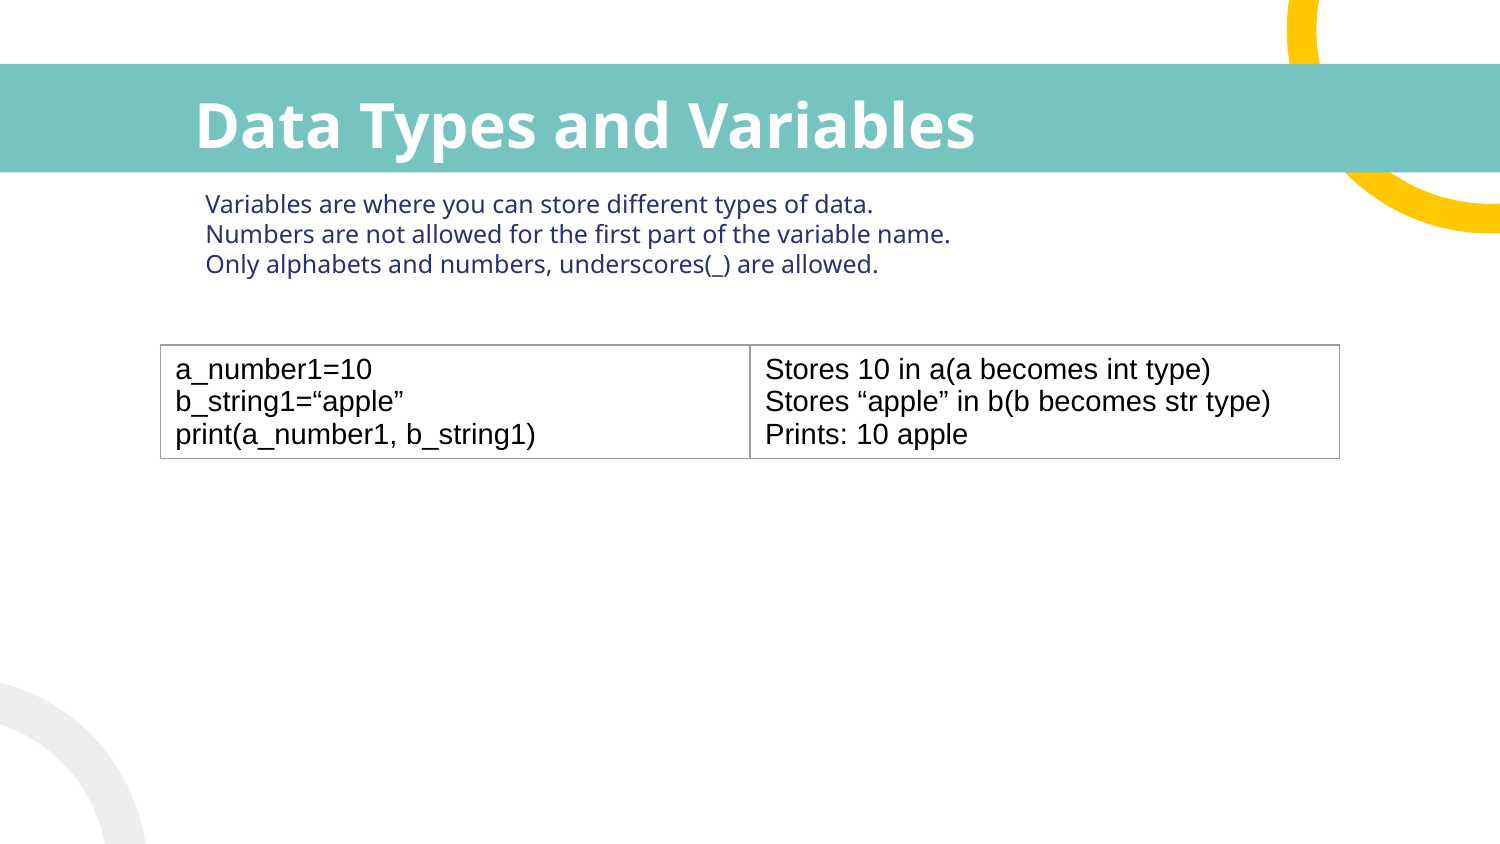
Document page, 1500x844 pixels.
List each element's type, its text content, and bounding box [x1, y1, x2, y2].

table_header Stores 10 in a(a becomes int type) Stores “apple” in b(b becomes str type) Prints: 10 apple [751, 346, 1339, 458]
title Data Types and Variables [179, 71, 1449, 166]
table_header a_number1=10 b_string1=“apple” print(a_number1, b_string1) [161, 346, 749, 458]
subtitle Variables are where you can store different types of data. Numbers are not allowed for the first part of the variable name. Only alphabets and numbers, underscores(_) are allowed. [115, 173, 1385, 354]
